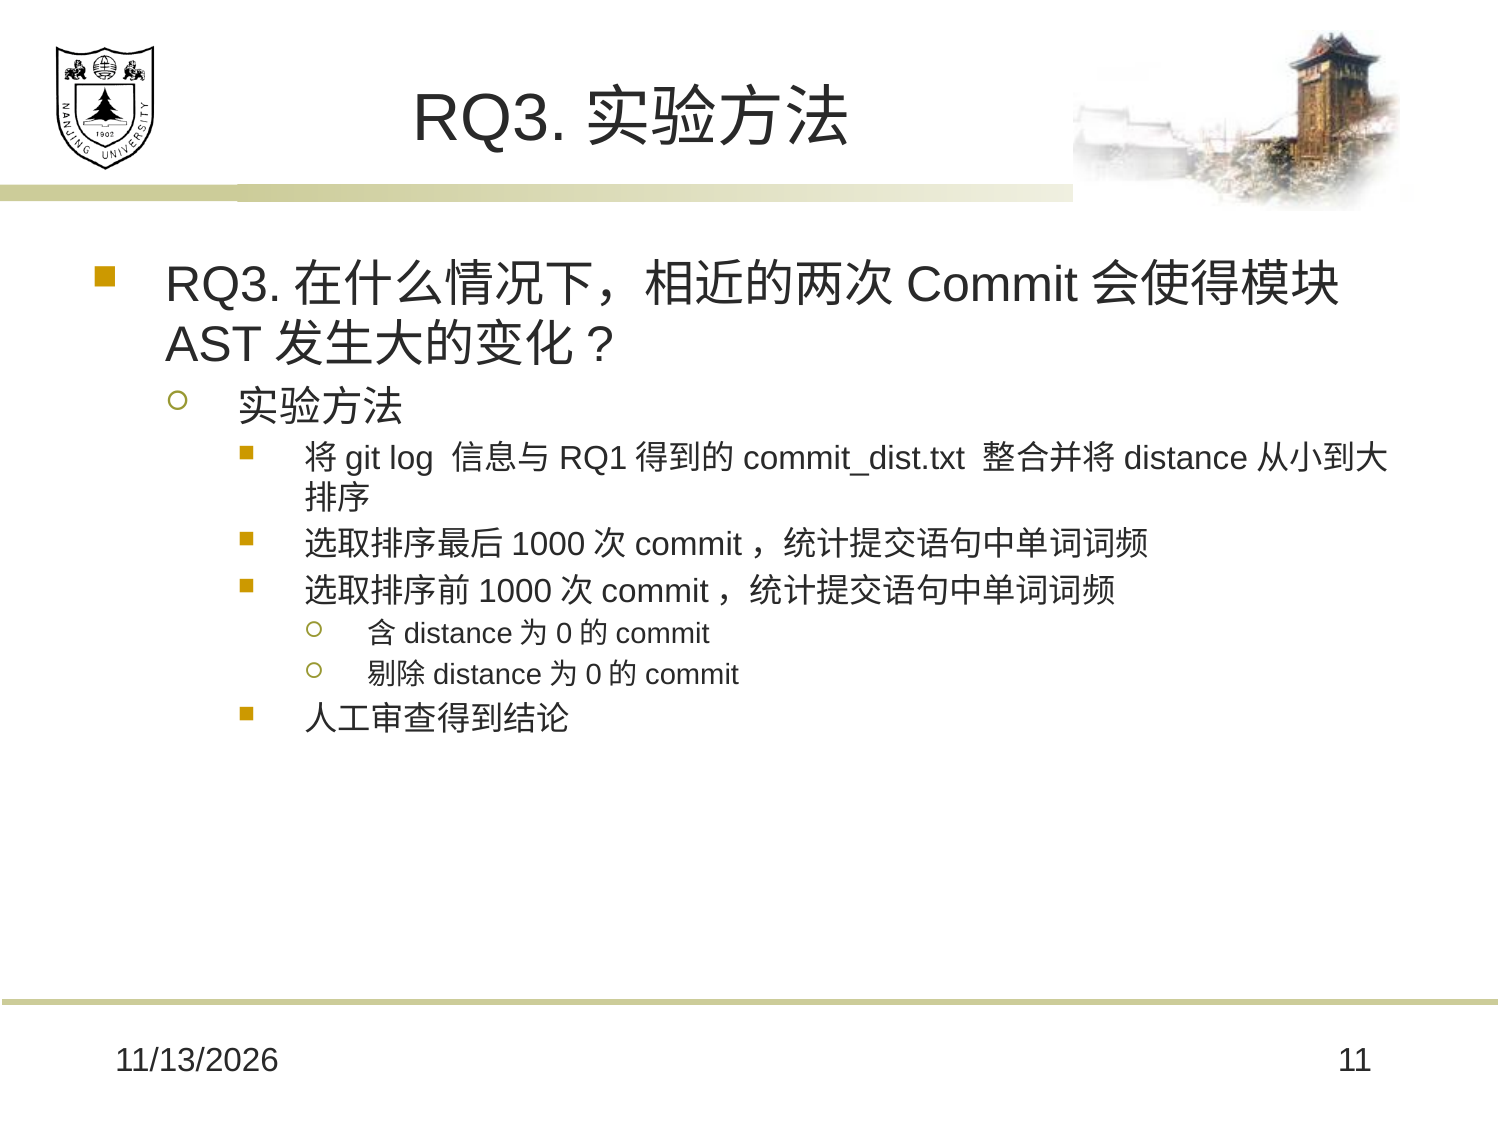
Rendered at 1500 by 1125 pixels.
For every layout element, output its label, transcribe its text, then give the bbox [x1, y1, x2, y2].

picture [2, 999, 1498, 1005]
slide_number 11 [1234, 1030, 1388, 1107]
picture [1073, 30, 1400, 211]
list RQ3.在什么情况下，相近的两次Commit会使得模块AST发生大的变化? 实验方法 将git log 信息与RQ1得到的commit_dist.txt 整合并将distance从小到大排序 选取排序最后1000次commit，统计提交语句中单词词频 选取排序前1000次commit，统计提交语句中单词词频 含distance为0的commit 剔除distance为0的commit 人工审查得到结论 [76, 243, 1413, 965]
title RQ3.实验方法 [170, 66, 1093, 162]
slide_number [100, 1030, 313, 1107]
picture [50, 42, 160, 173]
